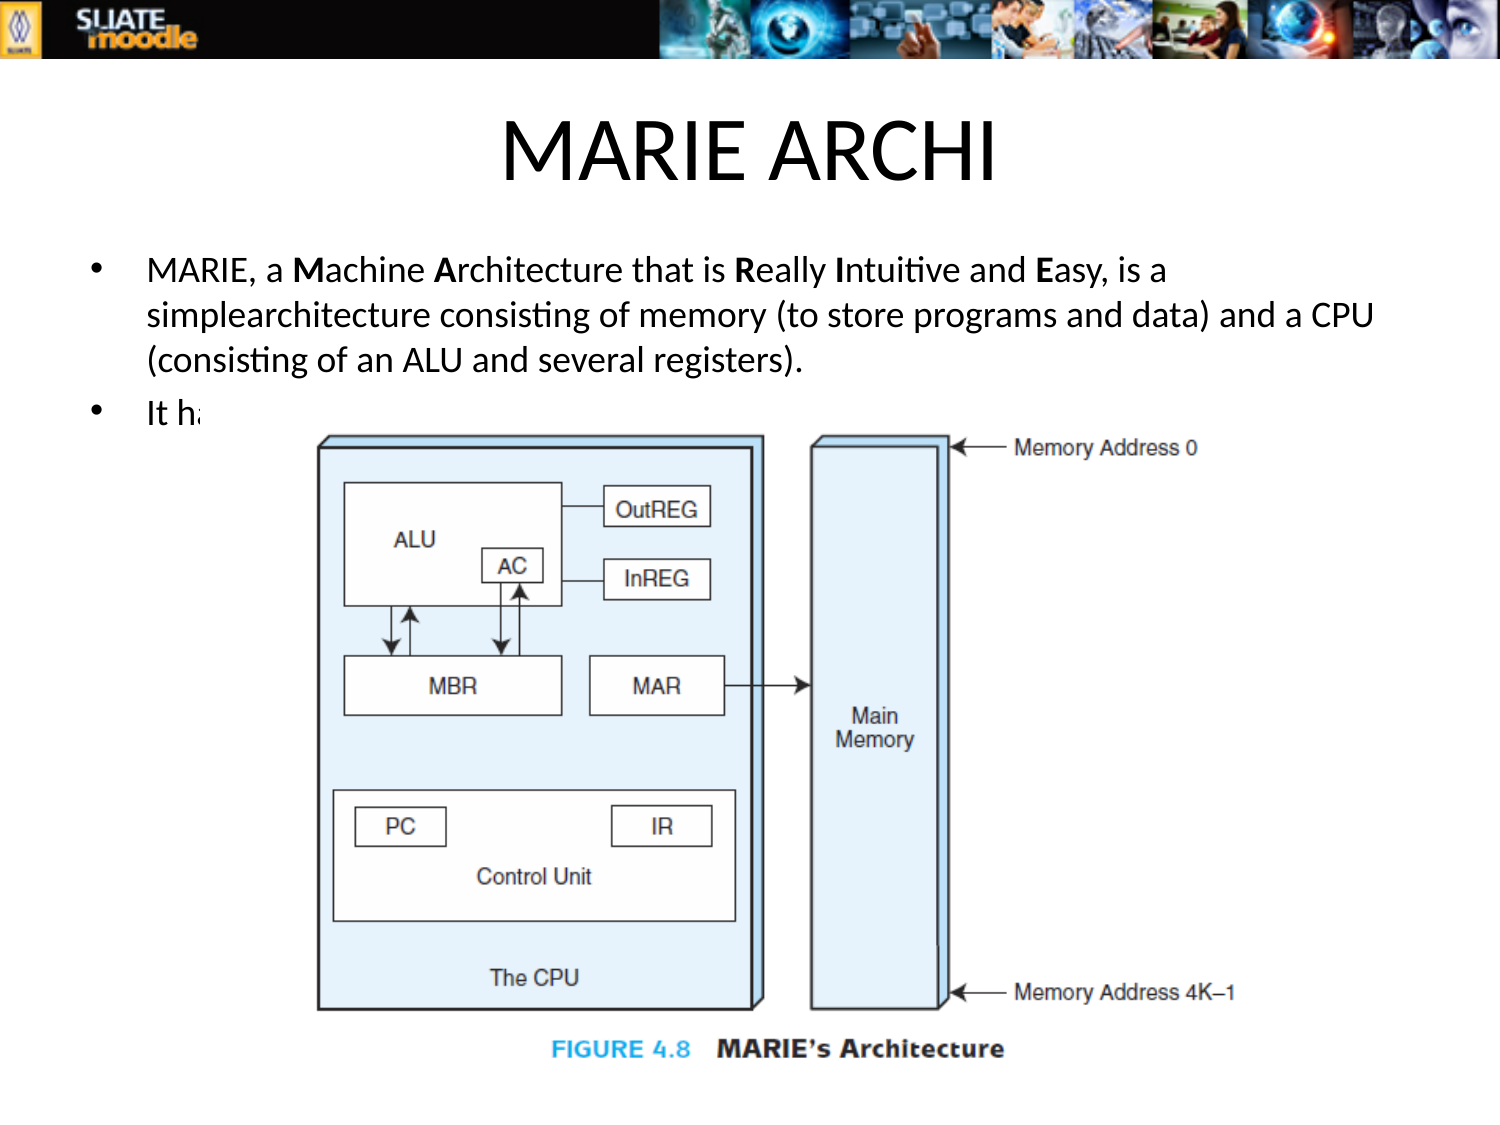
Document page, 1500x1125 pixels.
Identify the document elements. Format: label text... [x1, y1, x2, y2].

title MARIE ARCHI [75, 50, 1425, 237]
picture [0, 0, 1500, 59]
list MARIE, a Machine Architecture that is Really Intuitive and Easy, is a simplearchitecture consisting of memory (to store programs and data) and a CPU (consisting of an ALU and several registers). It has all the functional components necessary to be a real working computer [75, 237, 1425, 930]
picture [199, 387, 1375, 1096]
